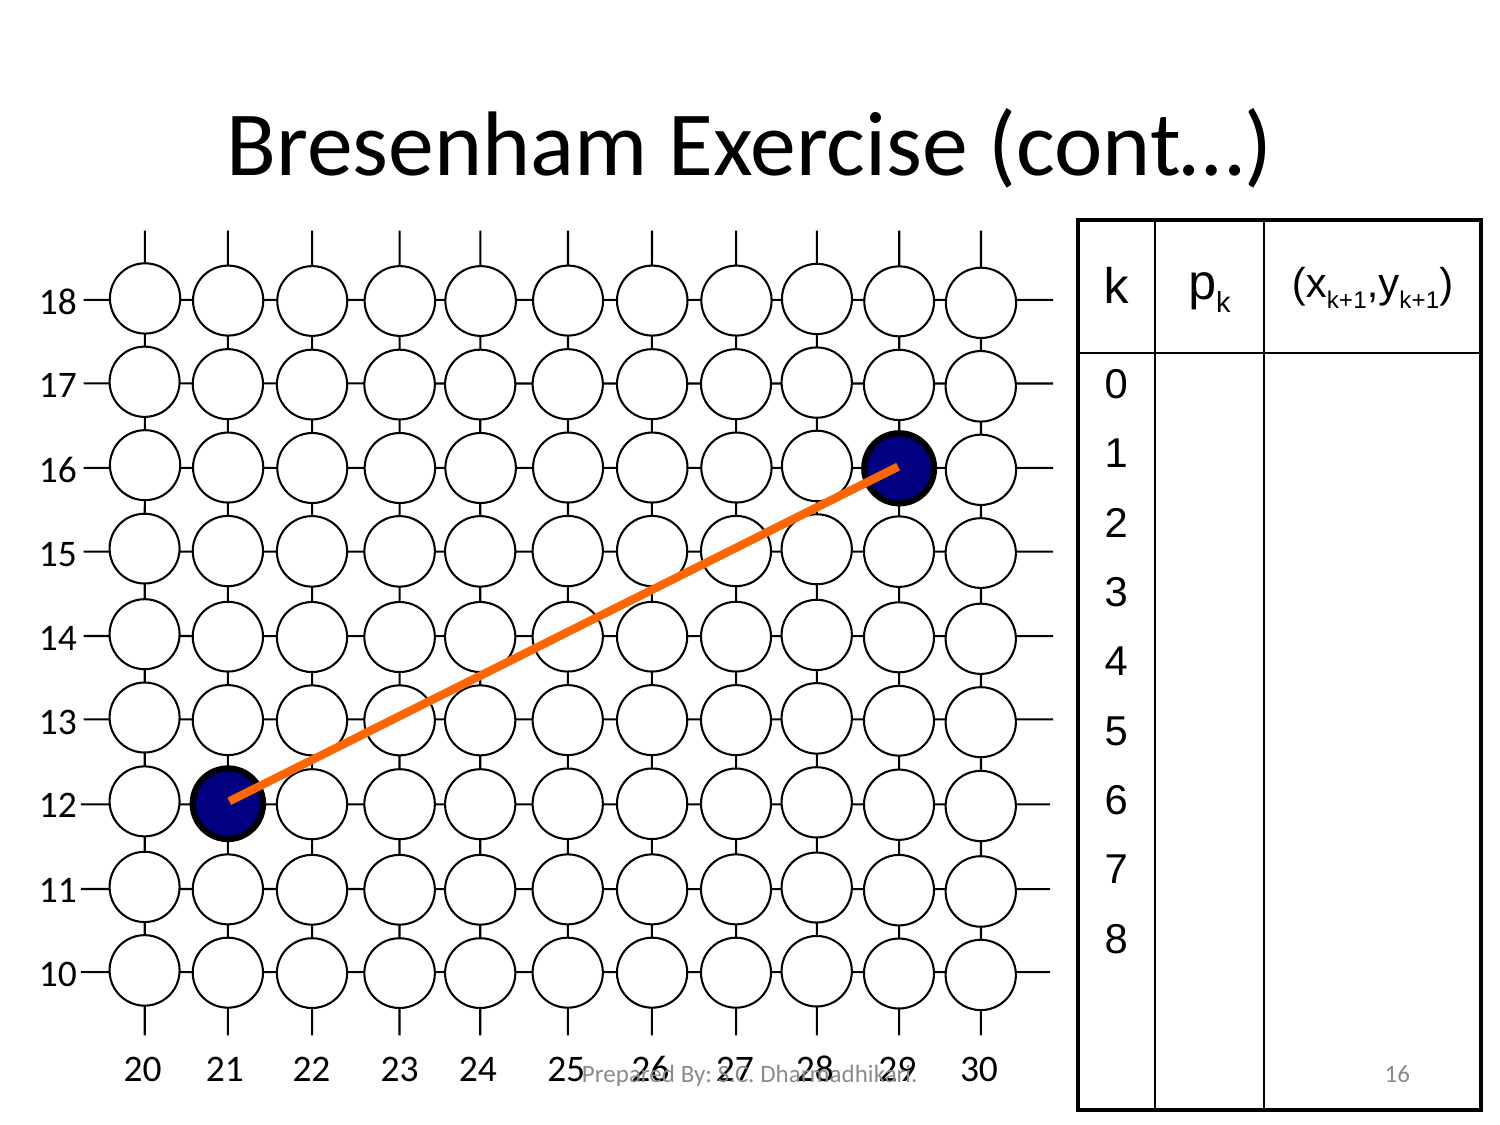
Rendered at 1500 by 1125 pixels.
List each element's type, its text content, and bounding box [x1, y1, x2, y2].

table_cell 0 1 2 3 4 5 6 7 8 [1080, 354, 1154, 1042]
title Bresenham Exercise (cont…) [75, 45, 1425, 233]
table_cell 0 1 2 3 4 5 6 7 8 [1080, 1103, 1154, 1108]
table_header pk [1156, 222, 1263, 352]
table_cell [1156, 1103, 1263, 1108]
table_header (xk+1,yk+1) [1265, 222, 1479, 352]
table_header k [1080, 222, 1154, 352]
table_cell [1156, 354, 1263, 1042]
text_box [21, 230, 1054, 1097]
slide_number 16 [1074, 1042, 1425, 1103]
table_cell [1265, 354, 1479, 1108]
